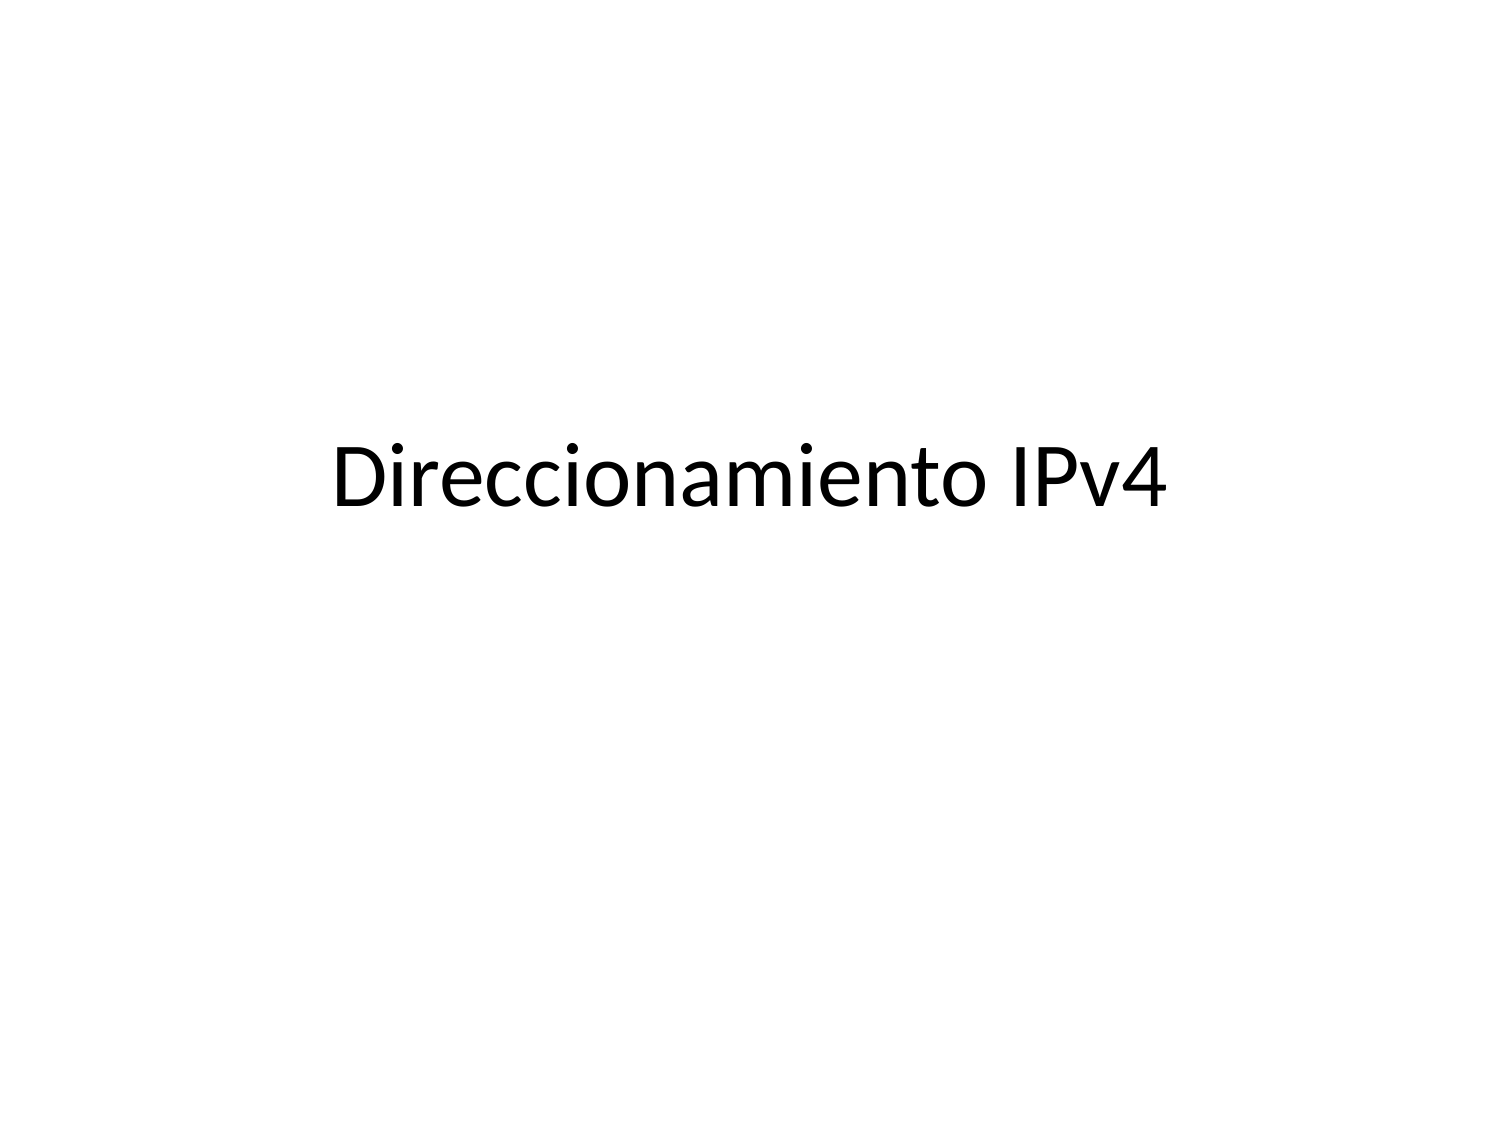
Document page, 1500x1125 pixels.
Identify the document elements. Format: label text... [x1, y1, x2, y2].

title Direccionamiento IPv4 [112, 349, 1388, 591]
